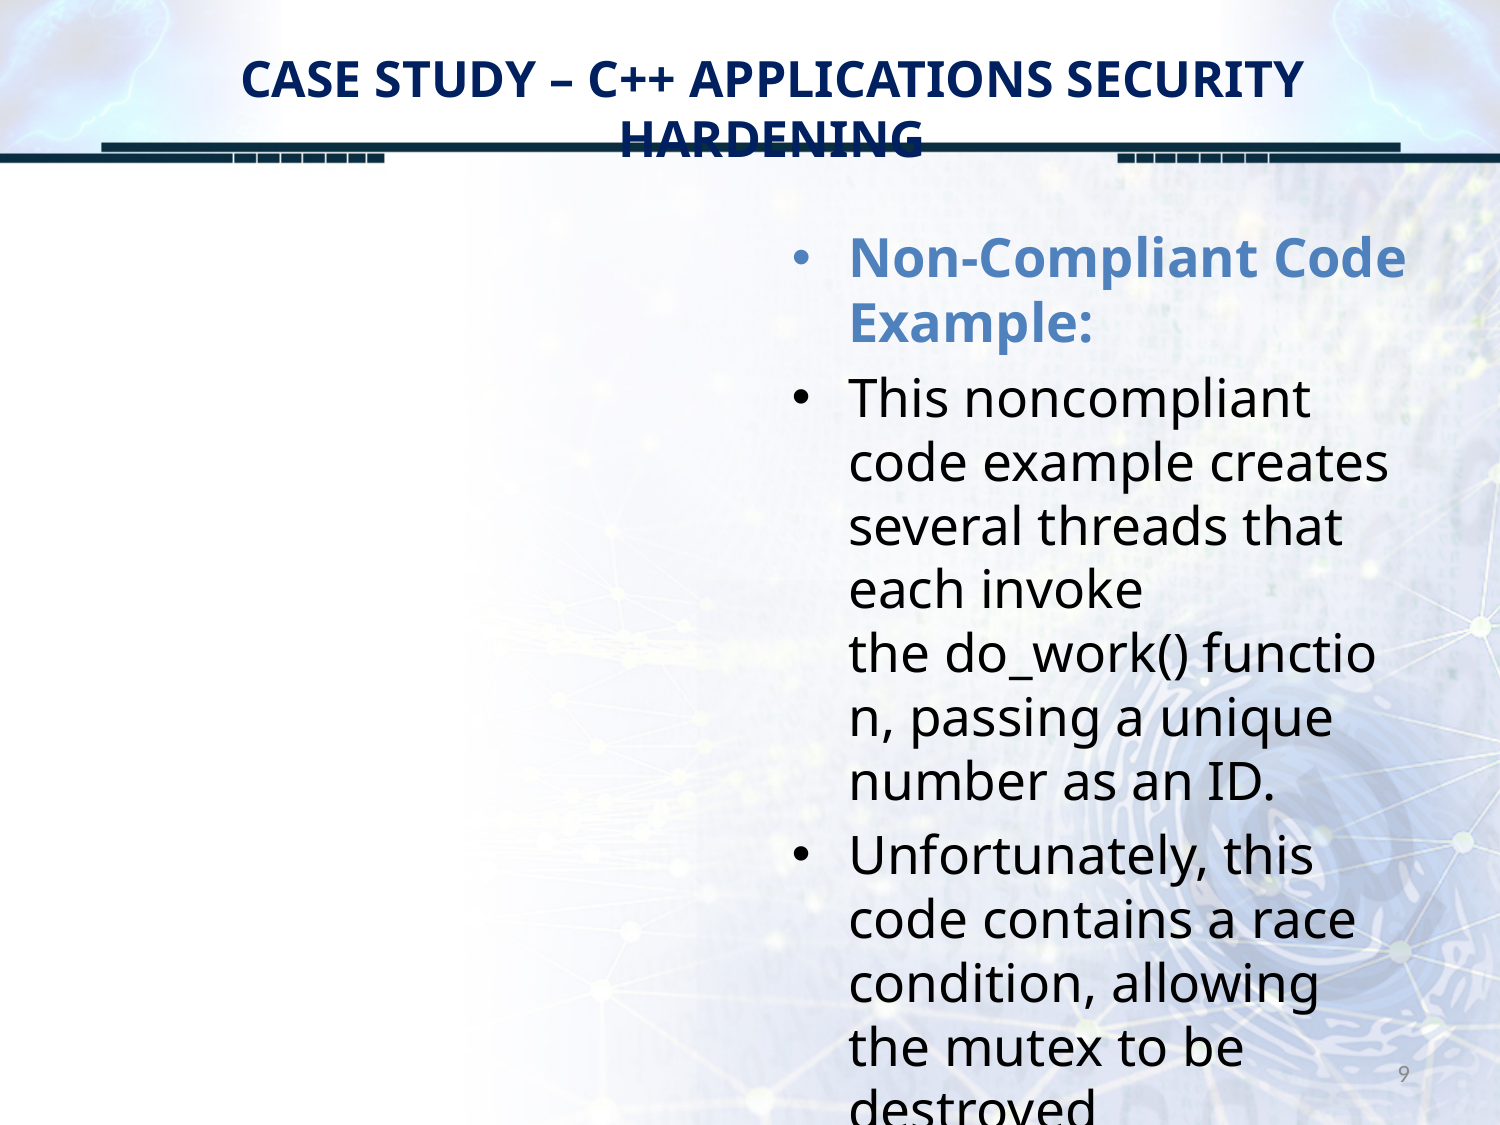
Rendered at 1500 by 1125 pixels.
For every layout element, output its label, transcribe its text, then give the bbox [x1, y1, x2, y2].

picture [0, 0, 1500, 1125]
slide_number 9 [1074, 1042, 1425, 1103]
title CASE STUDY – C++ APPLICATIONS SECURITY HARDENING [97, 34, 1448, 182]
list Non-Compliant Code Example: This noncompliant code example creates several threads that each invoke the do_work() function, passing a unique number as an ID. Unfortunately, this code contains a race condition, allowing the mutex to be destroyed [776, 216, 1425, 1034]
